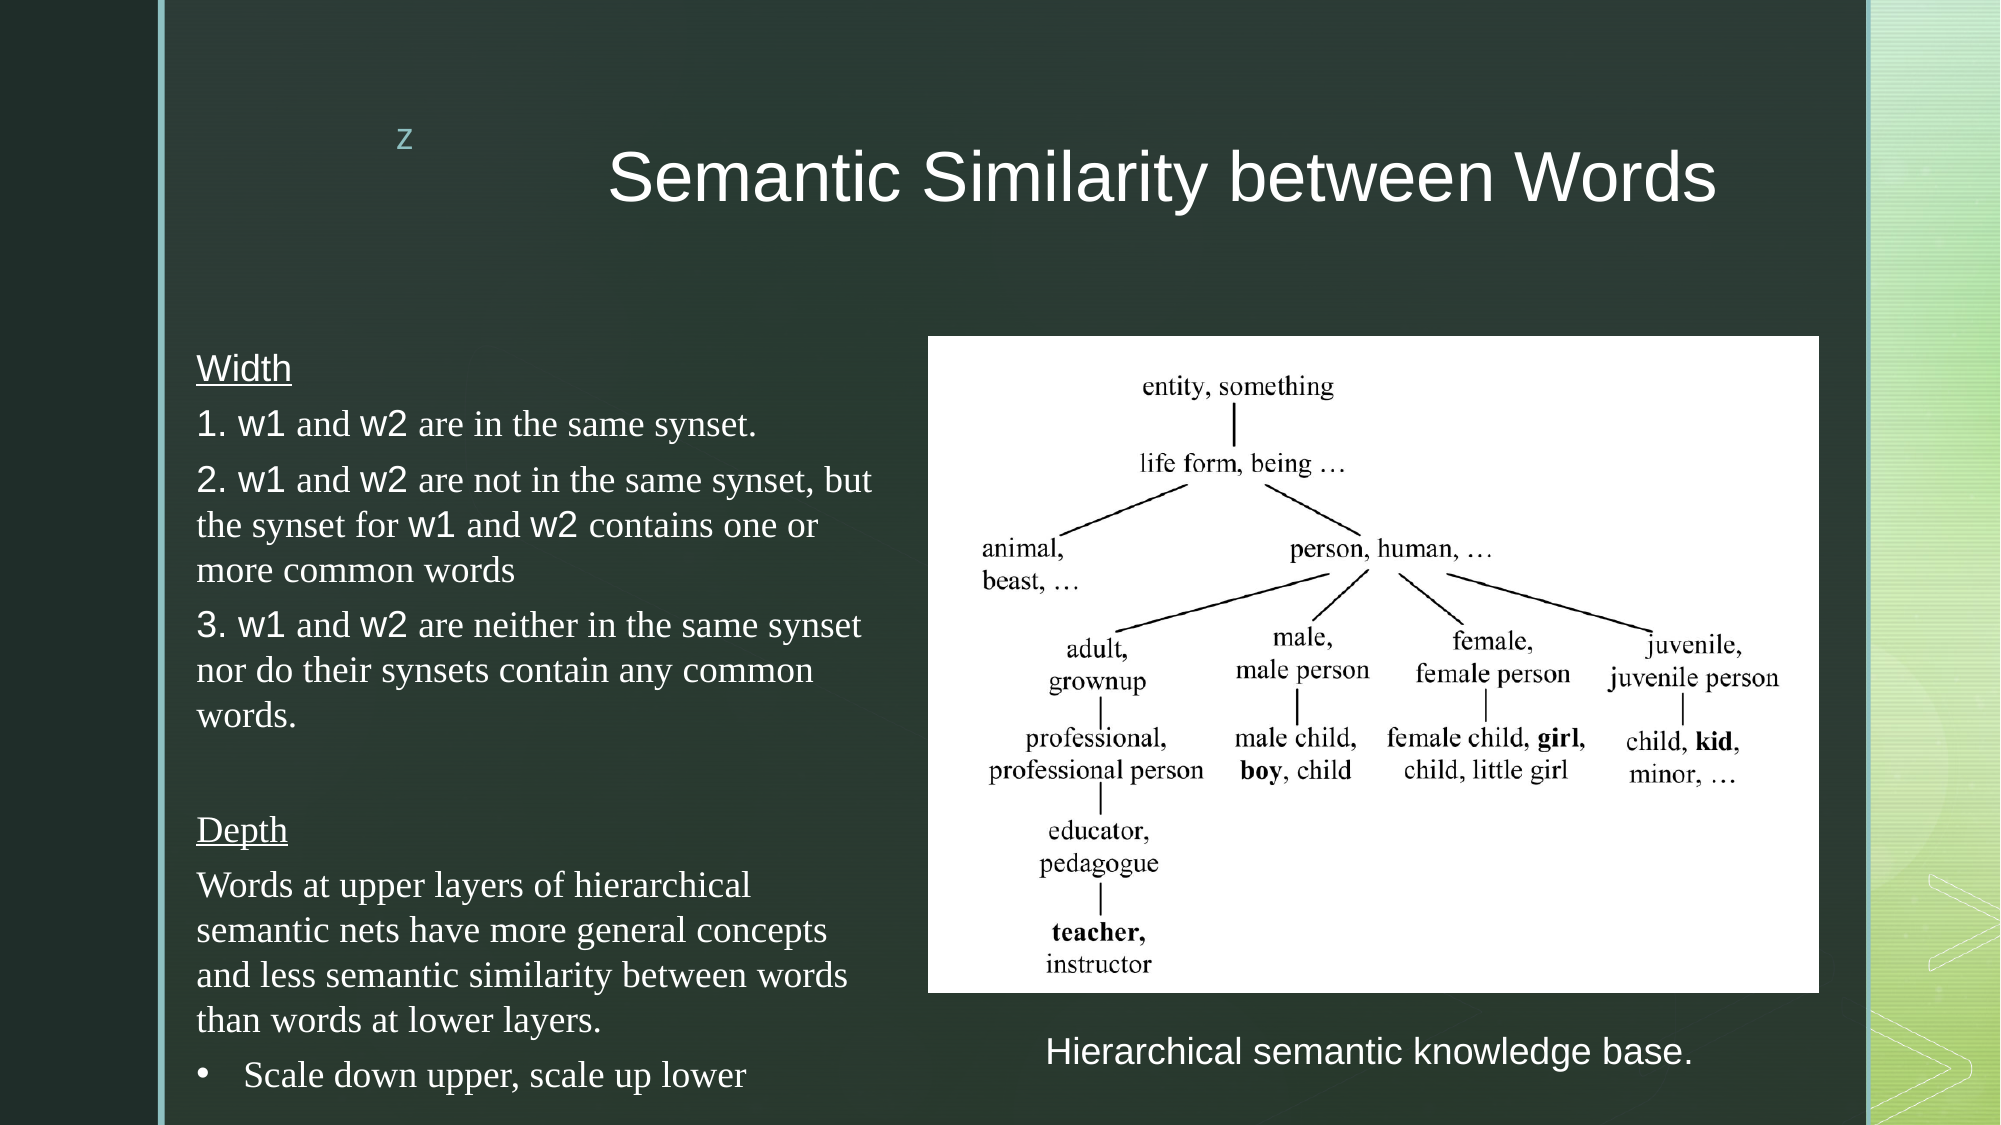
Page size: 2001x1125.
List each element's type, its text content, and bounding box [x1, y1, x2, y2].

text_box Width 1. w1 and w2 are in the same synset. 2. w1 and w2 are not in the same synset, but the synset for w1 and w2 contains one or more common words 3. w1 and w2 are neither in the same synset nor do their synsets contain any common words. [181, 336, 906, 743]
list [928, 336, 1819, 993]
title Semantic Similarity between Words [428, 132, 1734, 310]
text_box Depth Words at upper layers of hierarchical semantic nets have more general concepts and less semantic similarity between words than words at lower layers. Scale down upper, scale up lower [181, 797, 906, 1103]
text_box Hierarchical semantic knowledge base. [1030, 1019, 2000, 1080]
picture [1871, 0, 2001, 1125]
